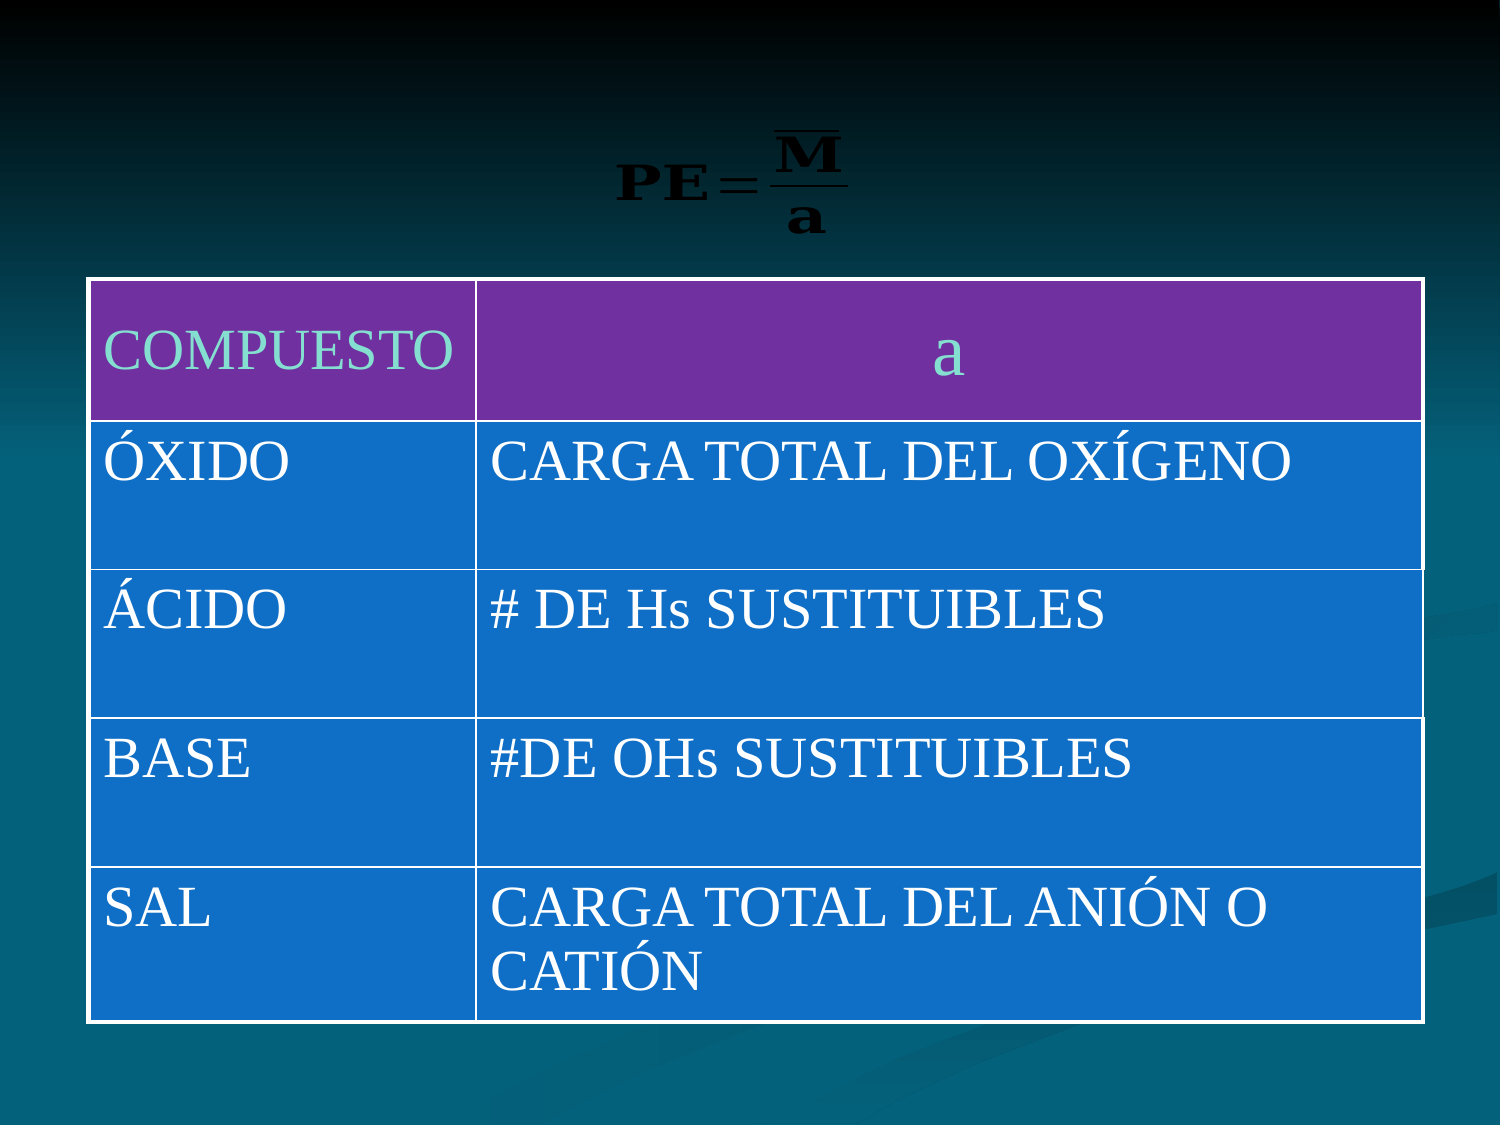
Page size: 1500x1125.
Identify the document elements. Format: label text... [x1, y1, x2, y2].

table_cell #DE OHs SUSTITUIBLES [477, 719, 1421, 866]
table_cell ÓXIDO [91, 422, 475, 569]
table_cell ÁCIDO [91, 570, 475, 717]
table_cell CARGA TOTAL DEL ANIÓN O CATIÓN [477, 868, 1421, 1020]
table_header a [477, 281, 1421, 420]
table_cell # DE Hs SUSTITUIBLES [477, 570, 1422, 717]
table_cell SAL [91, 868, 475, 1020]
table_cell BASE [91, 719, 475, 866]
table_header COMPUESTO [91, 281, 475, 420]
table_cell CARGA TOTAL DEL OXÍGENO [477, 422, 1421, 569]
